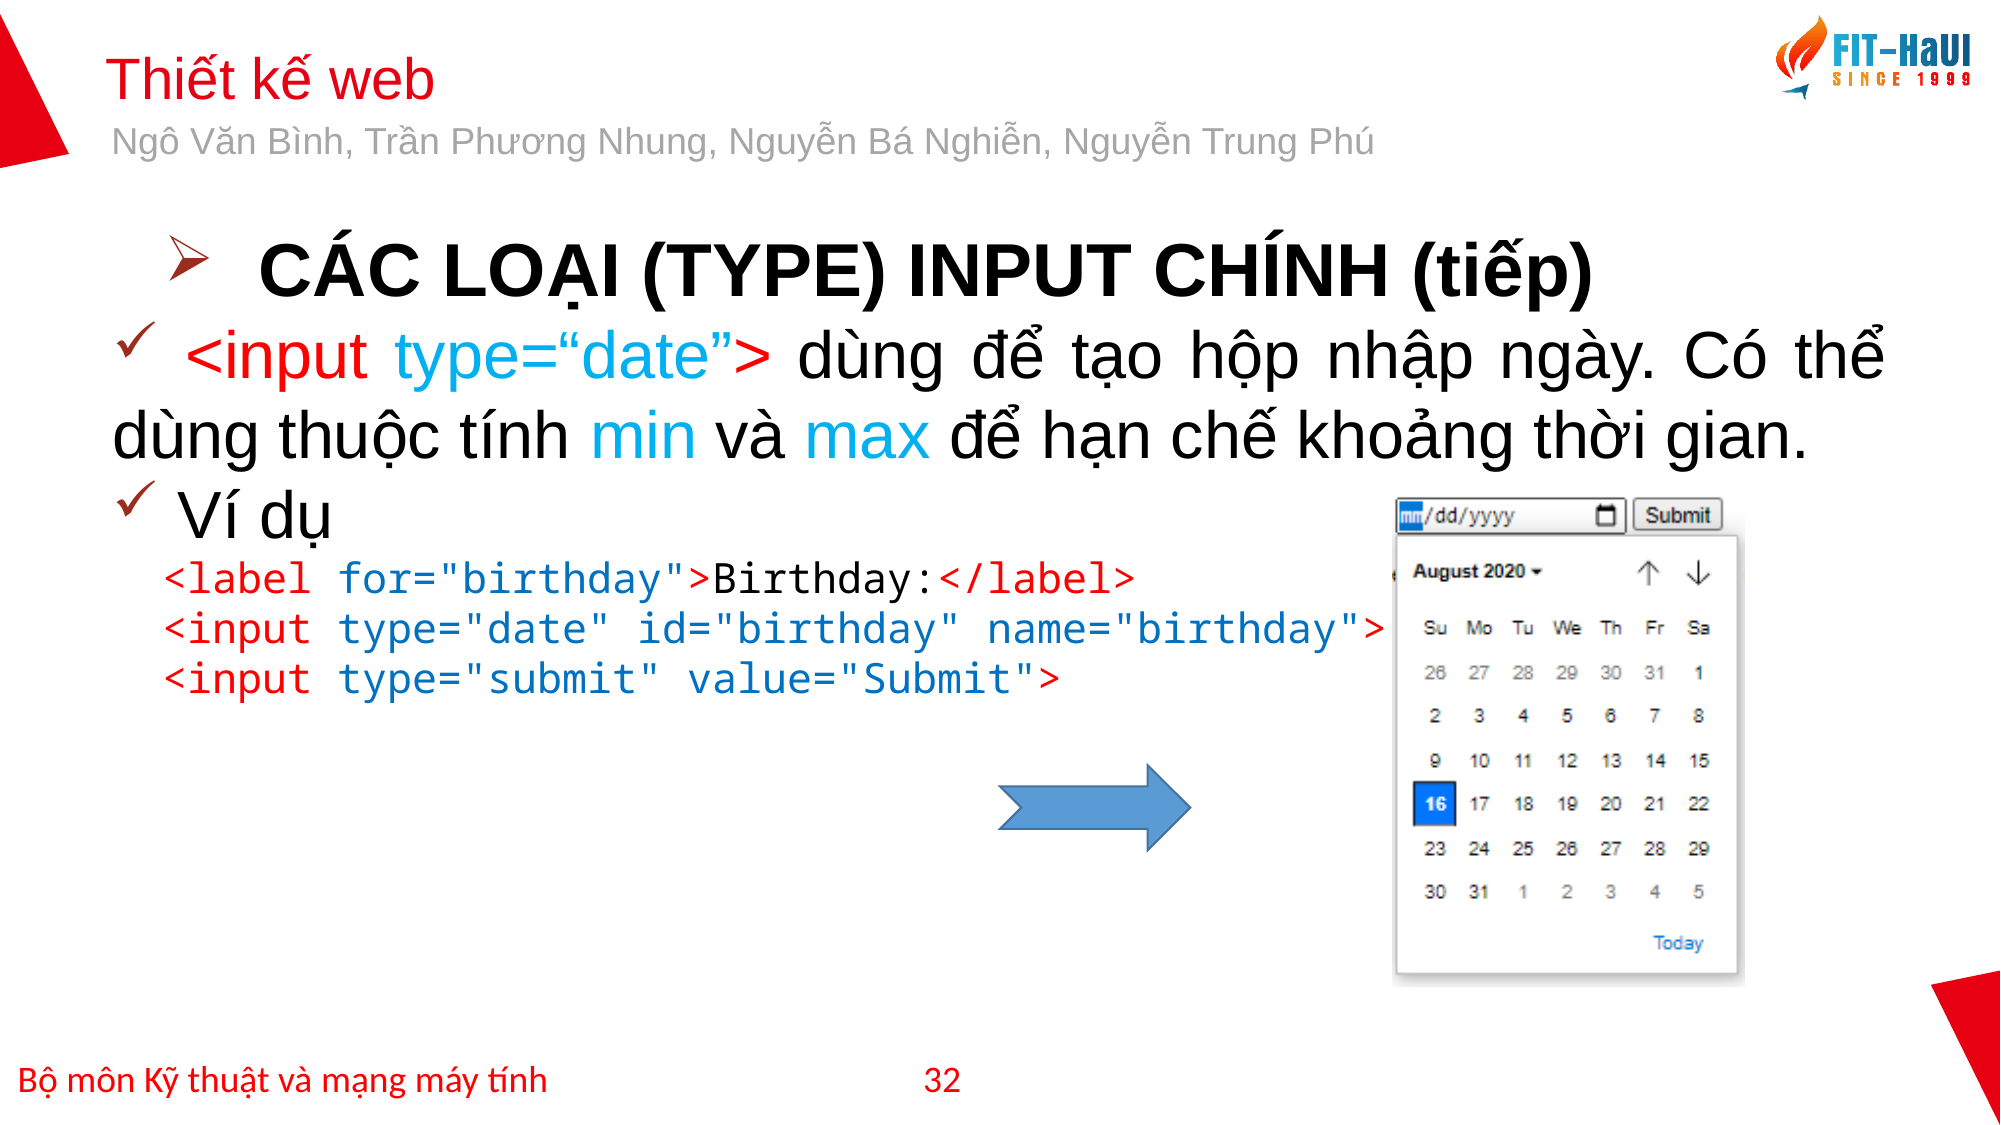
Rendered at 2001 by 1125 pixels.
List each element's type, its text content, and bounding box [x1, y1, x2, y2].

picture [1392, 492, 1745, 987]
text_box [997, 762, 1192, 853]
text_box CÁC LOẠI (TYPE) INPUT CHÍNH (tiếp) <input type=“date”> dùng để tạo hộp nhập ngày. Có thể dùng thuộc tính min và max để hạn chế khoảng thời gian. Ví dụ <label for="birthday">Birthday:</label> <input type="date" id="birthday" name="birthday"> <input type="submit" value="Submit"> [97, 214, 1903, 709]
picture [1758, 0, 2000, 150]
